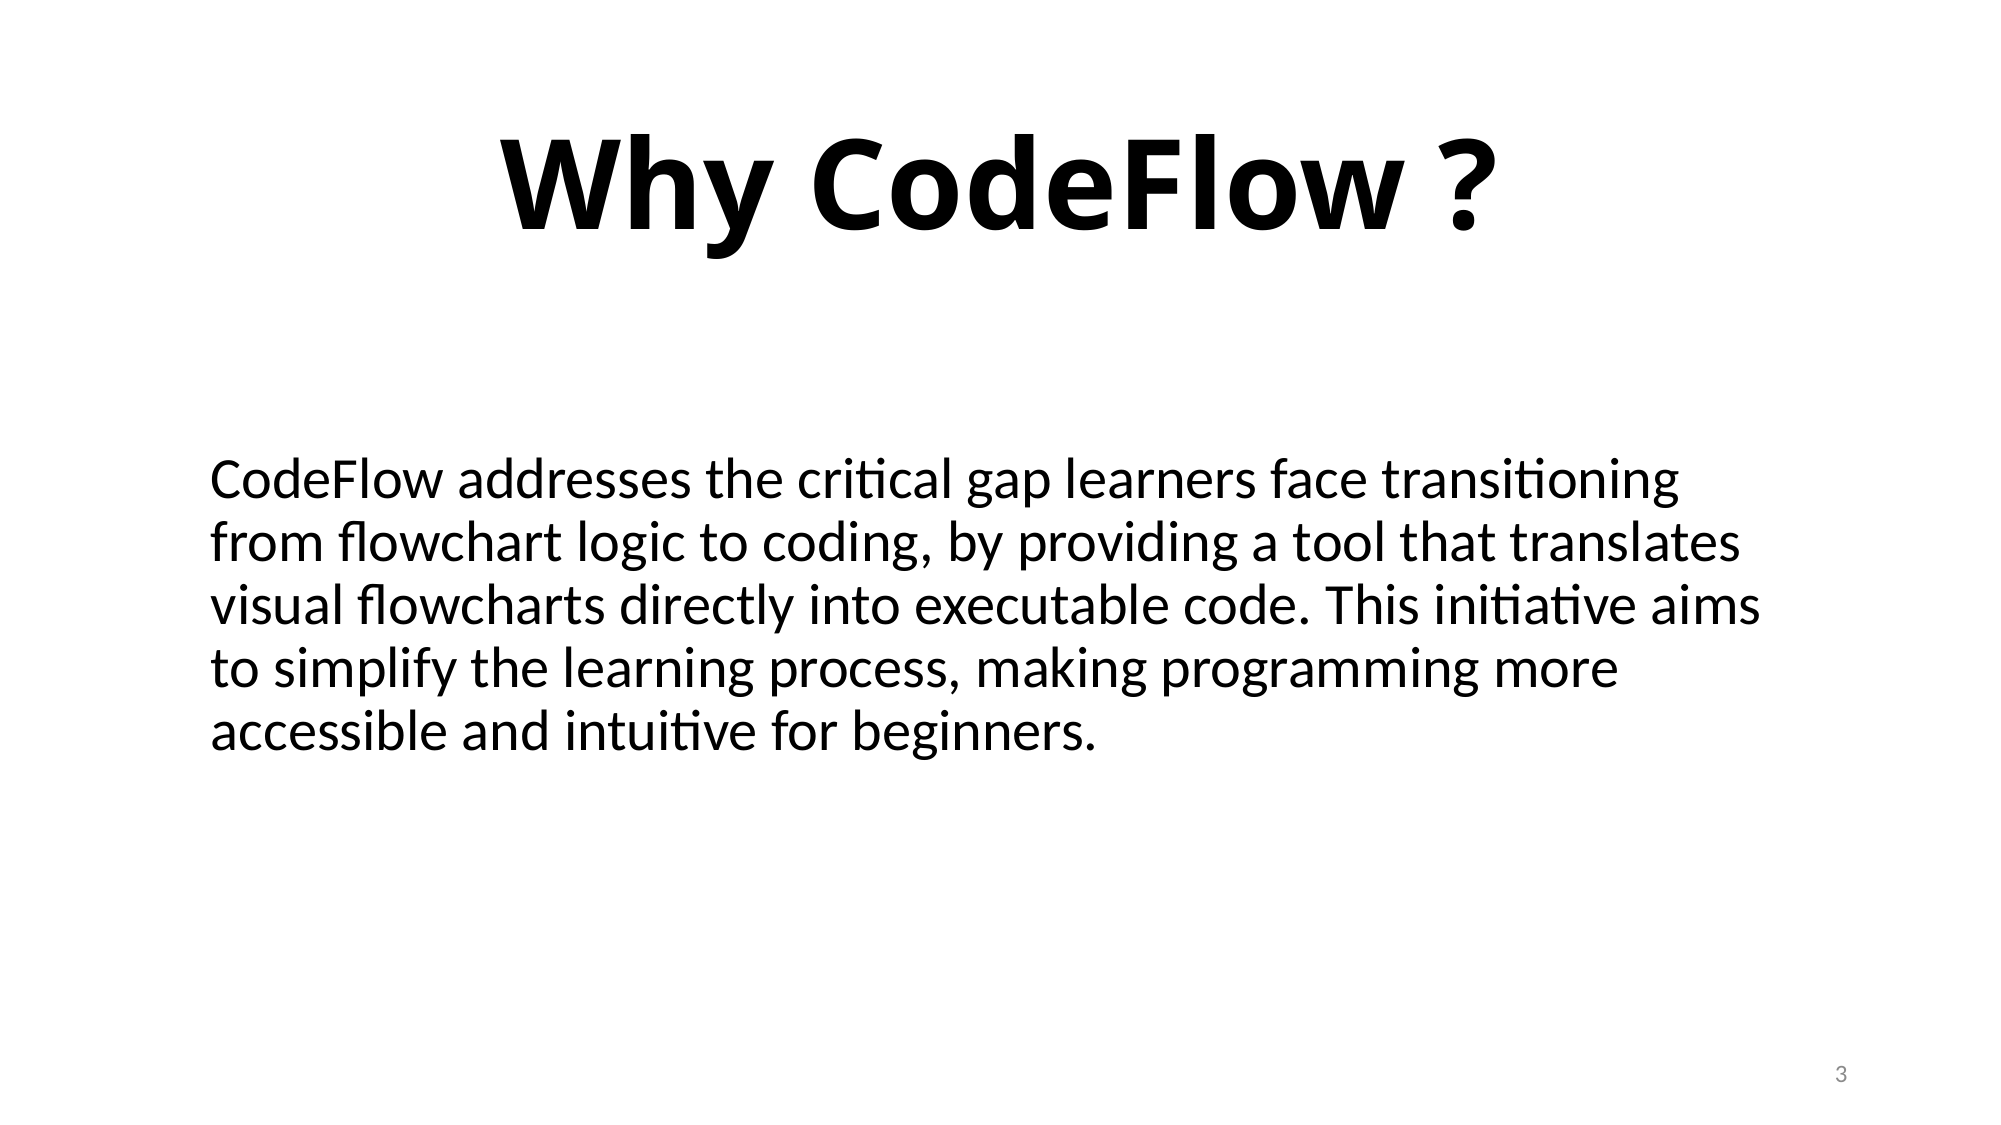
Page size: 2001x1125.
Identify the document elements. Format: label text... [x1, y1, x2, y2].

slide_number 3 [1412, 1042, 1863, 1103]
title Why CodeFlow ? [136, 59, 1863, 264]
list CodeFlow addresses the critical gap learners face transitioning from flowchart logic to coding, by providing a tool that translates visual flowcharts directly into executable code. This initiative aims to simplify the learning process, making programming more accessible and intuitive for beginners. [195, 440, 1804, 765]
